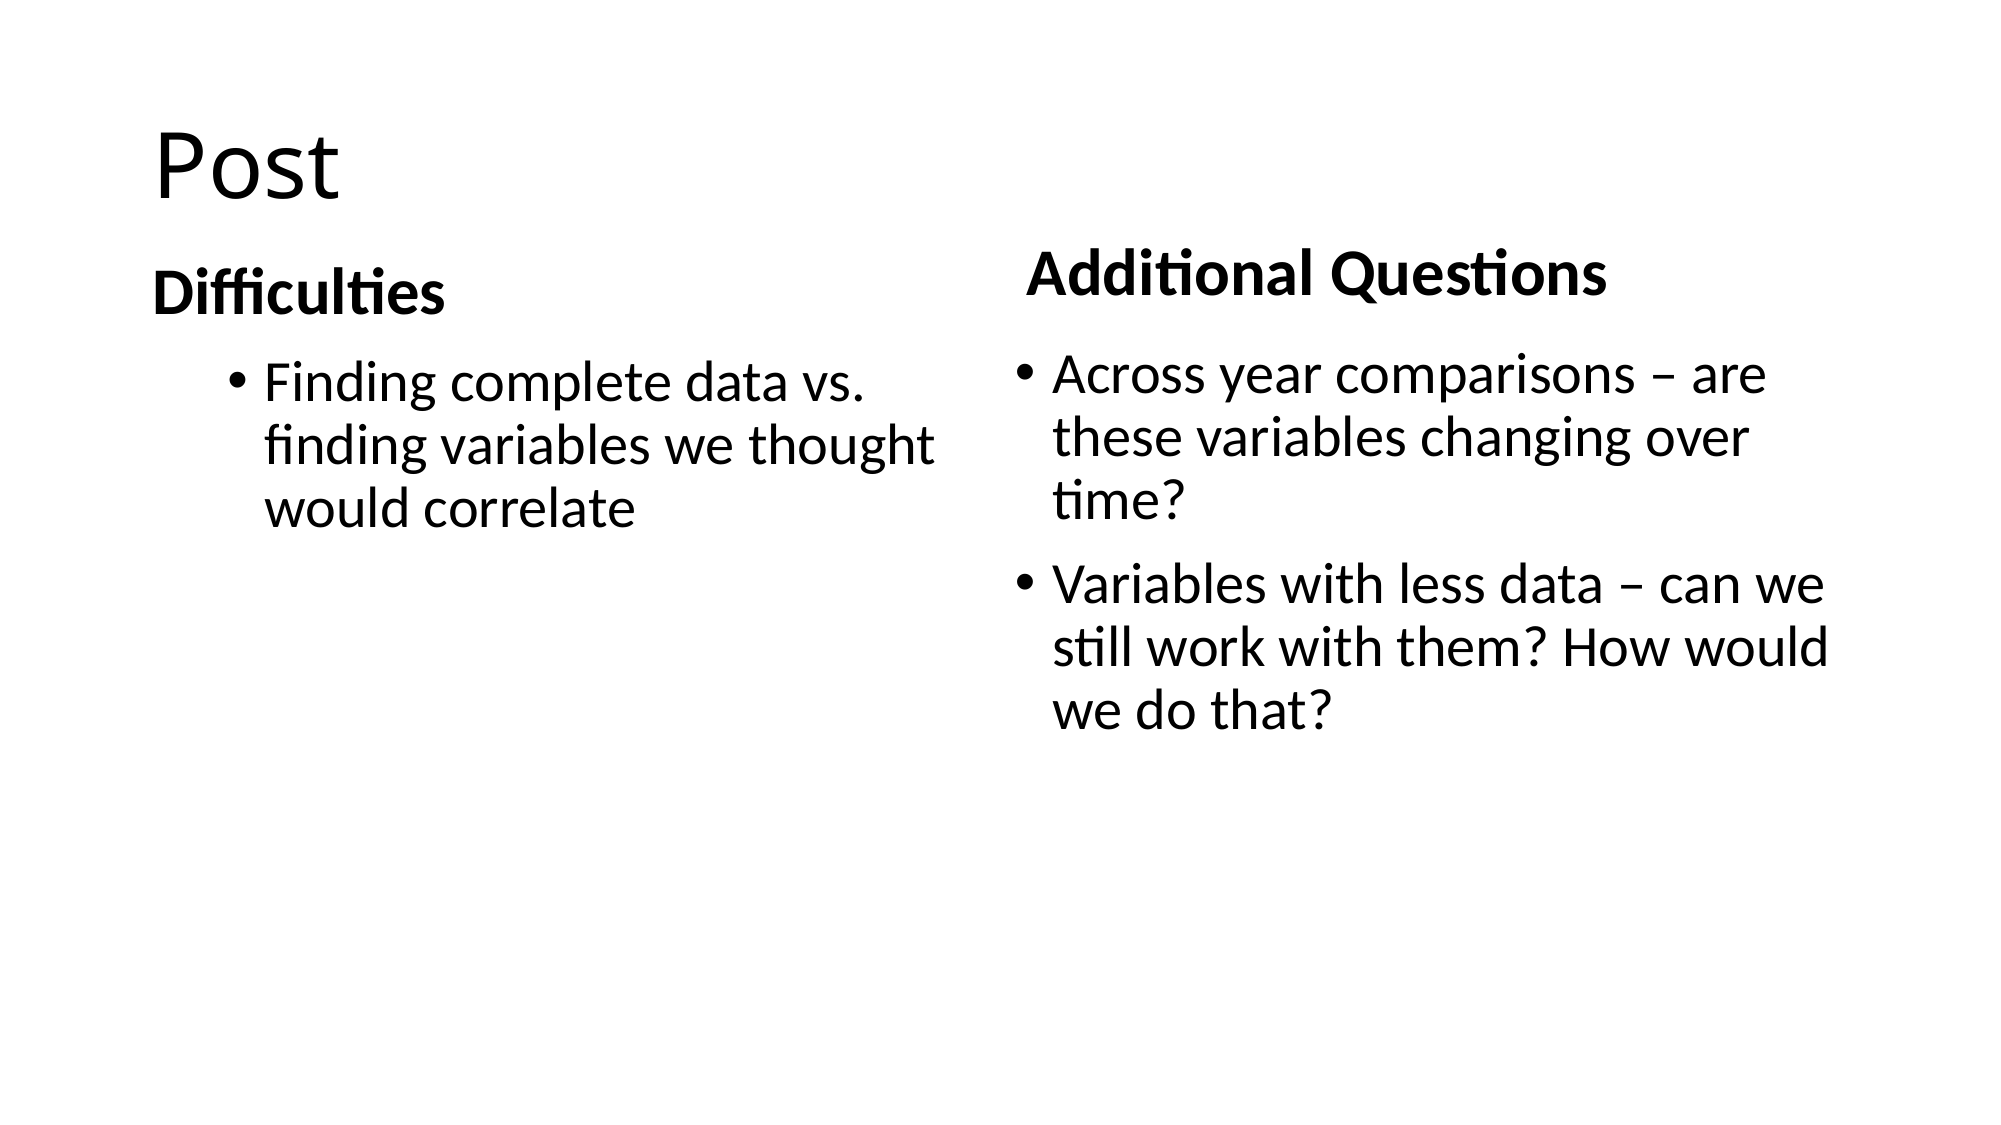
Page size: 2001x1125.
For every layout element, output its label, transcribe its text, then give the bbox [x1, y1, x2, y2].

list Finding complete data vs. finding variables we thought would correlate [137, 343, 984, 948]
title Post [137, 59, 1863, 278]
list Across year comparisons – are these variables changing over time? Variables with less data – can we still work with them? How would we do that? [999, 335, 1851, 941]
list Additional Questions [1011, 257, 1863, 393]
list Difficulties [137, 275, 984, 343]
